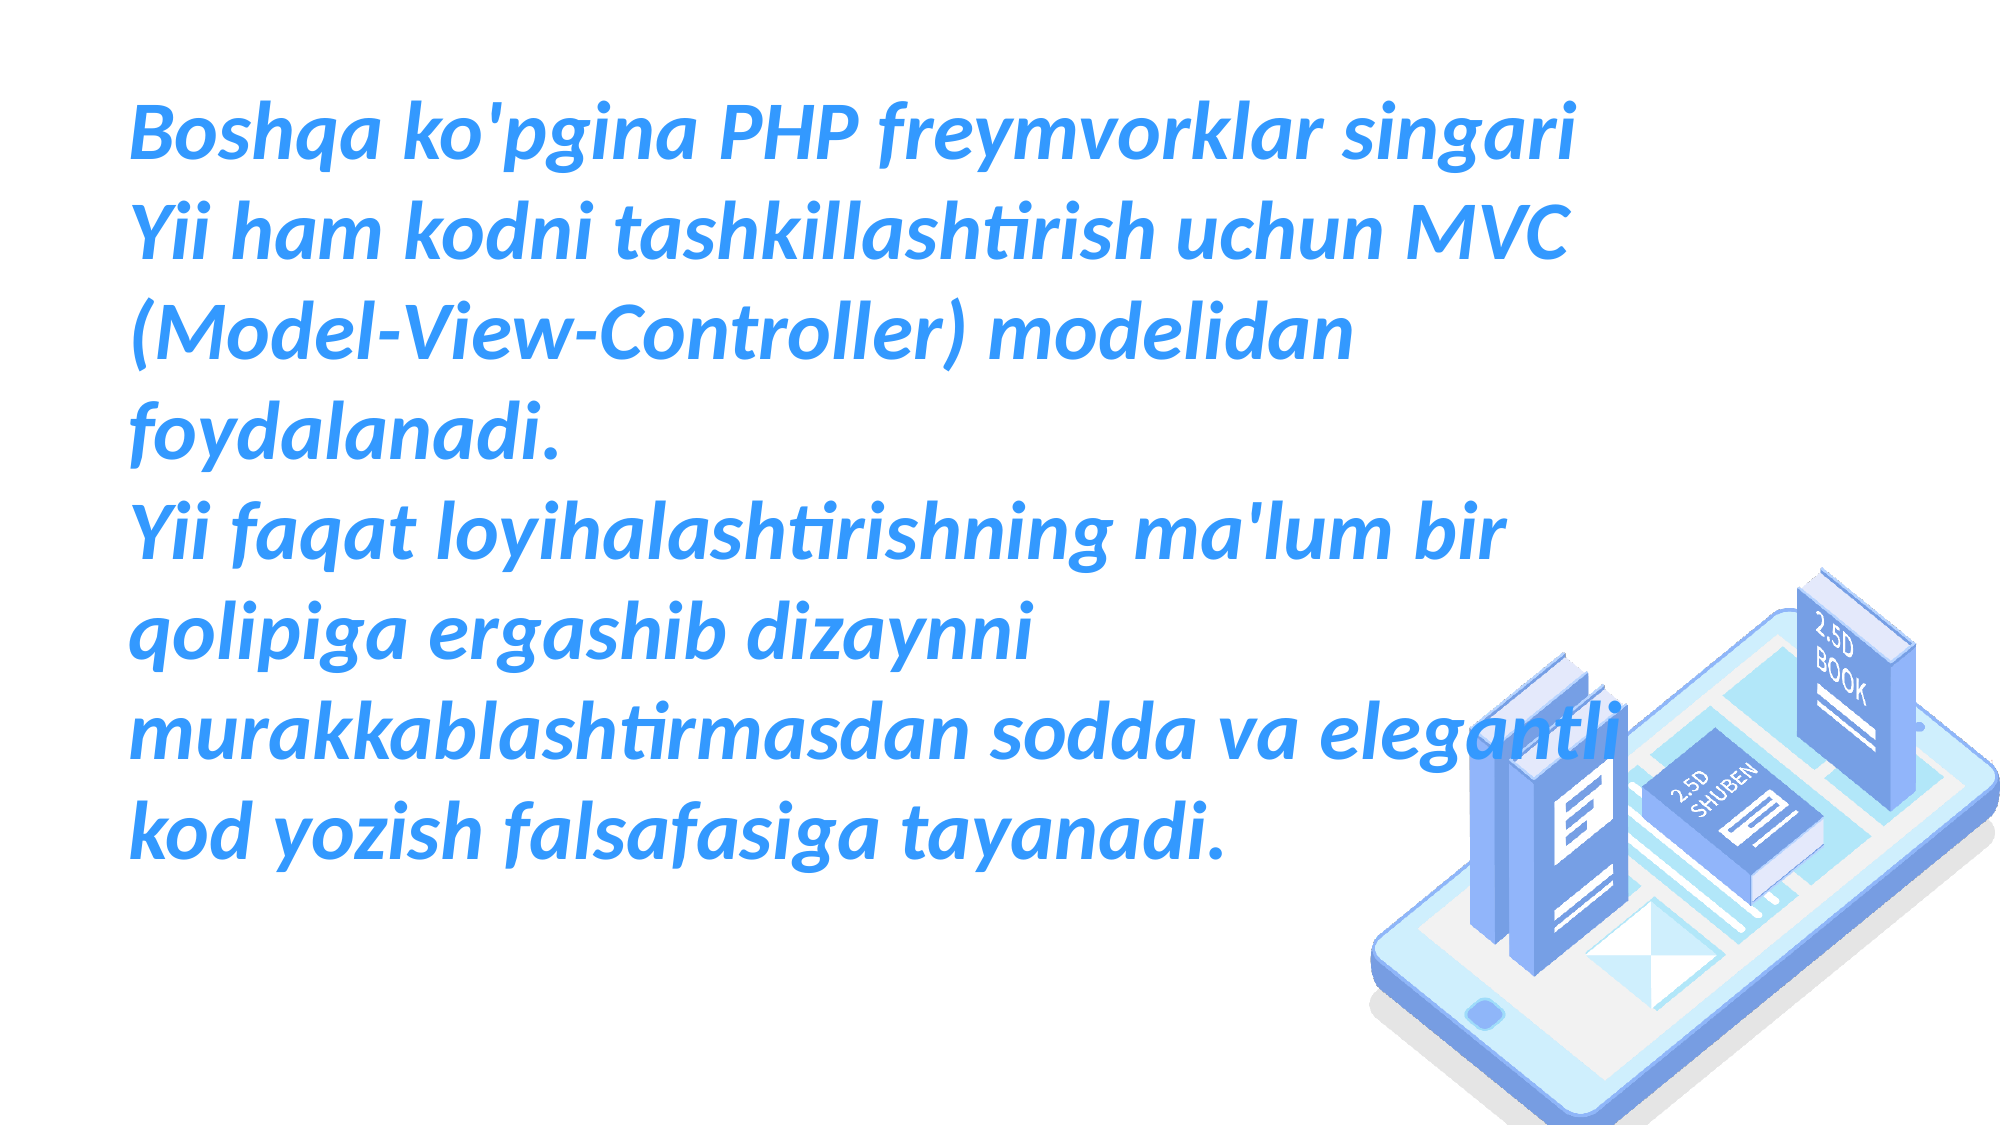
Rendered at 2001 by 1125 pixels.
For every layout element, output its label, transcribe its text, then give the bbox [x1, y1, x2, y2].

text_box Boshqa ko'pgina PHP freymvorklar singari Yii ham kodni tashkillashtirish uchun MVC (Model-View-Controller) modelidan foydalanadi. Yii faqat loyihalashtirishning ma'lum bir qolipiga ergashib dizaynni murakkablashtirmasdan sodda va elegantli kod yozish falsafasiga tayanadi. [113, 68, 1641, 884]
picture [1369, 567, 2000, 1125]
